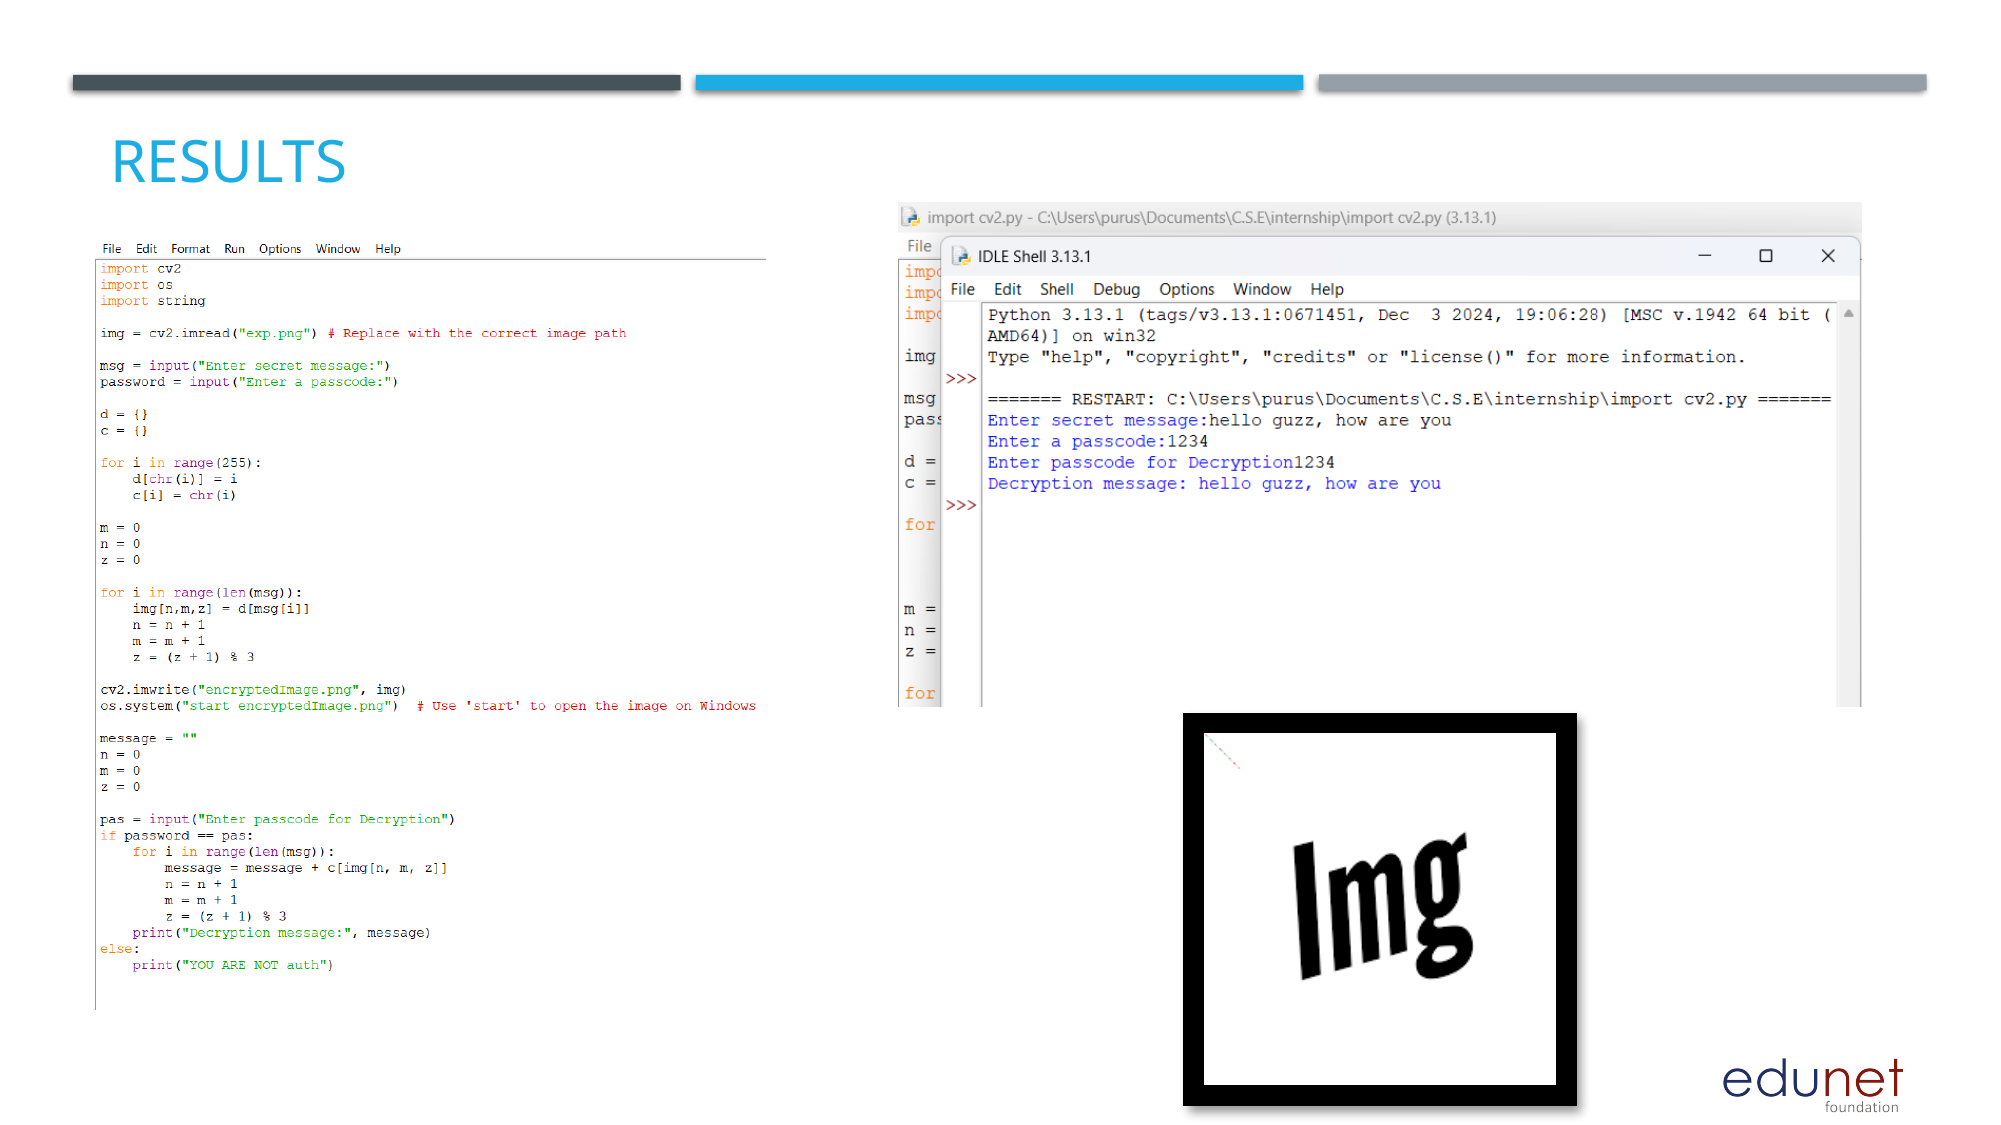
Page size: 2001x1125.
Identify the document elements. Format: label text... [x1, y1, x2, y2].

picture [1203, 732, 1557, 1086]
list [94, 242, 767, 1011]
picture [897, 201, 1862, 708]
title Results [95, 115, 1905, 203]
picture [1719, 1056, 1905, 1116]
